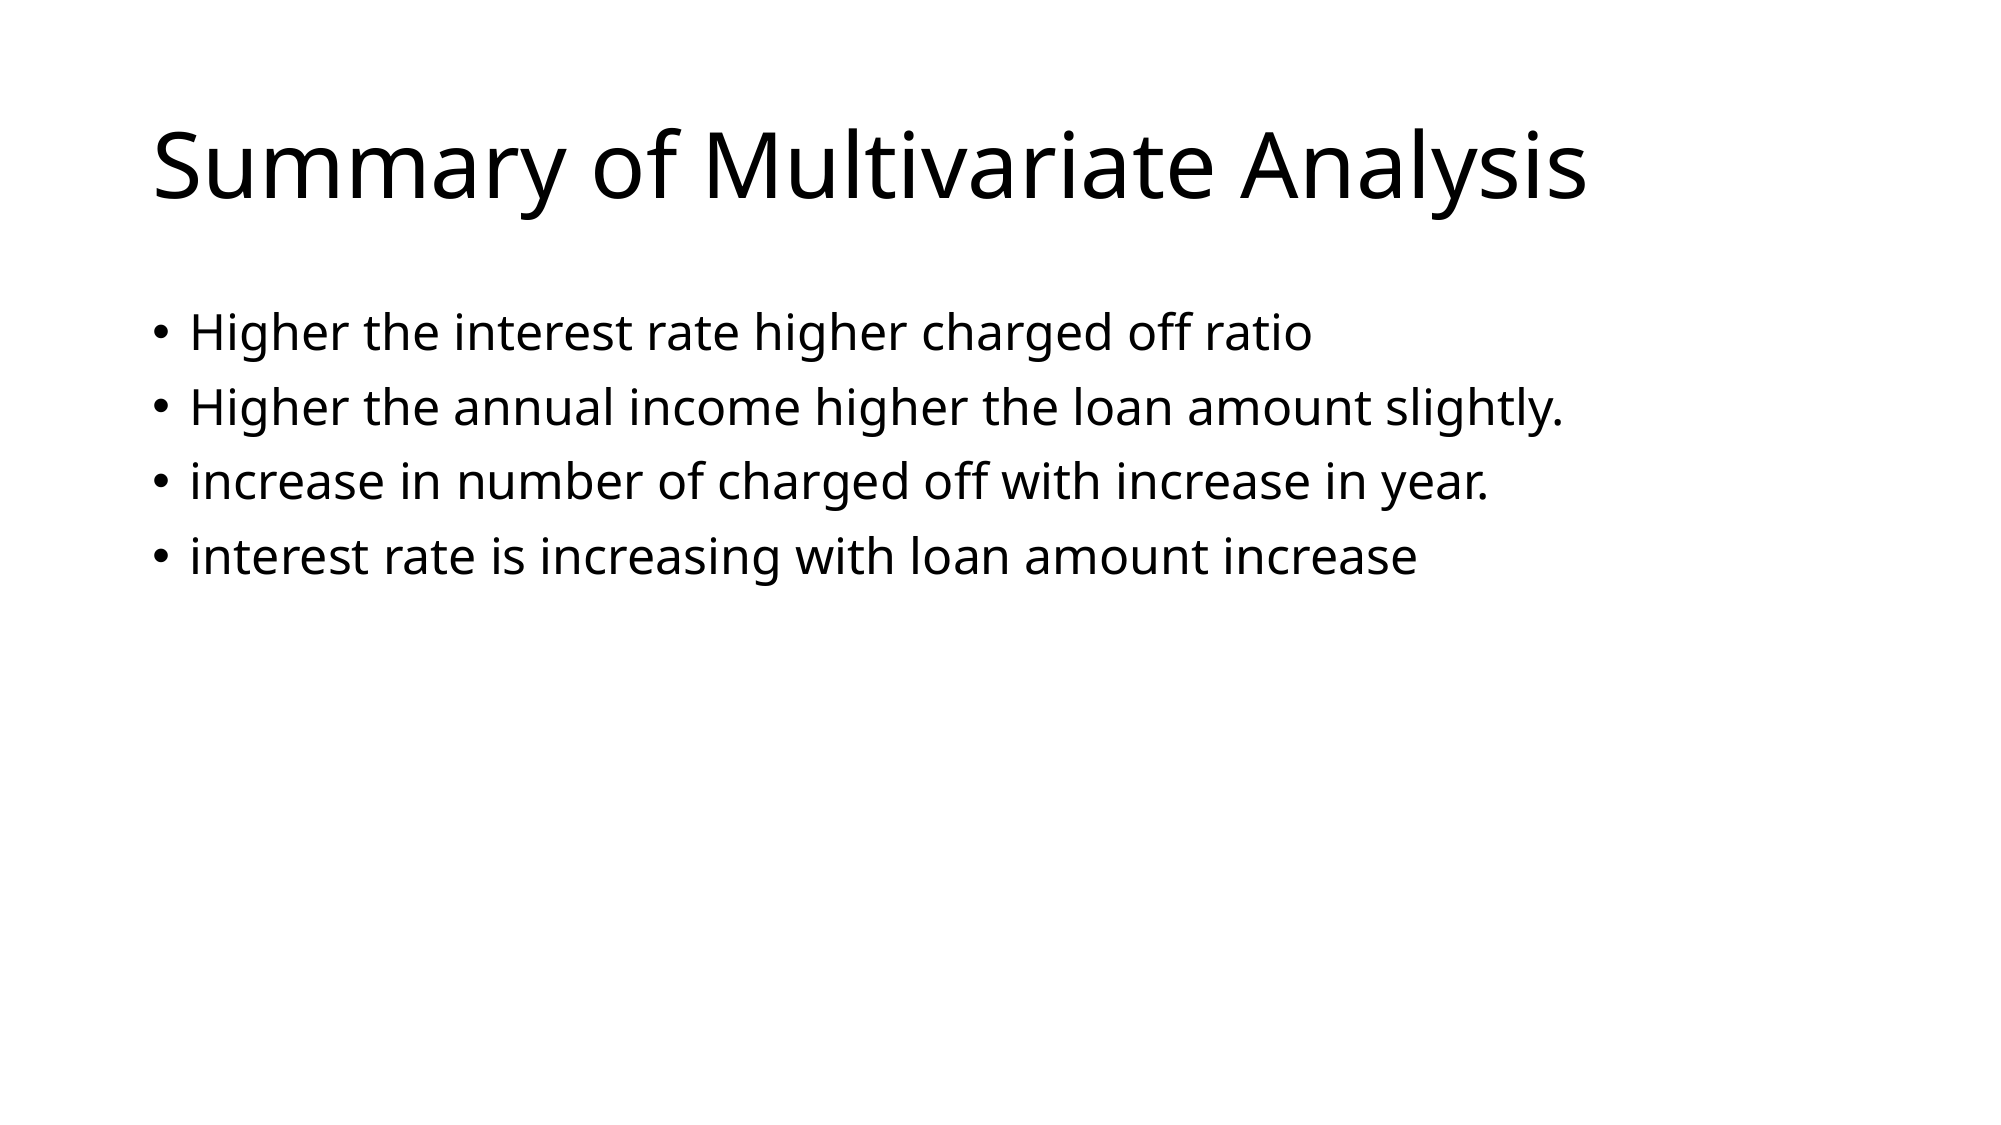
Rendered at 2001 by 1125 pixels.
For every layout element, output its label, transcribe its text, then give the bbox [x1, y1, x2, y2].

title Summary of Multivariate Analysis [137, 59, 1863, 278]
list Higher the interest rate higher charged off ratio Higher the annual income higher the loan amount slightly. increase in number of charged off with increase in year. interest rate is increasing with loan amount increase [137, 299, 1863, 696]
